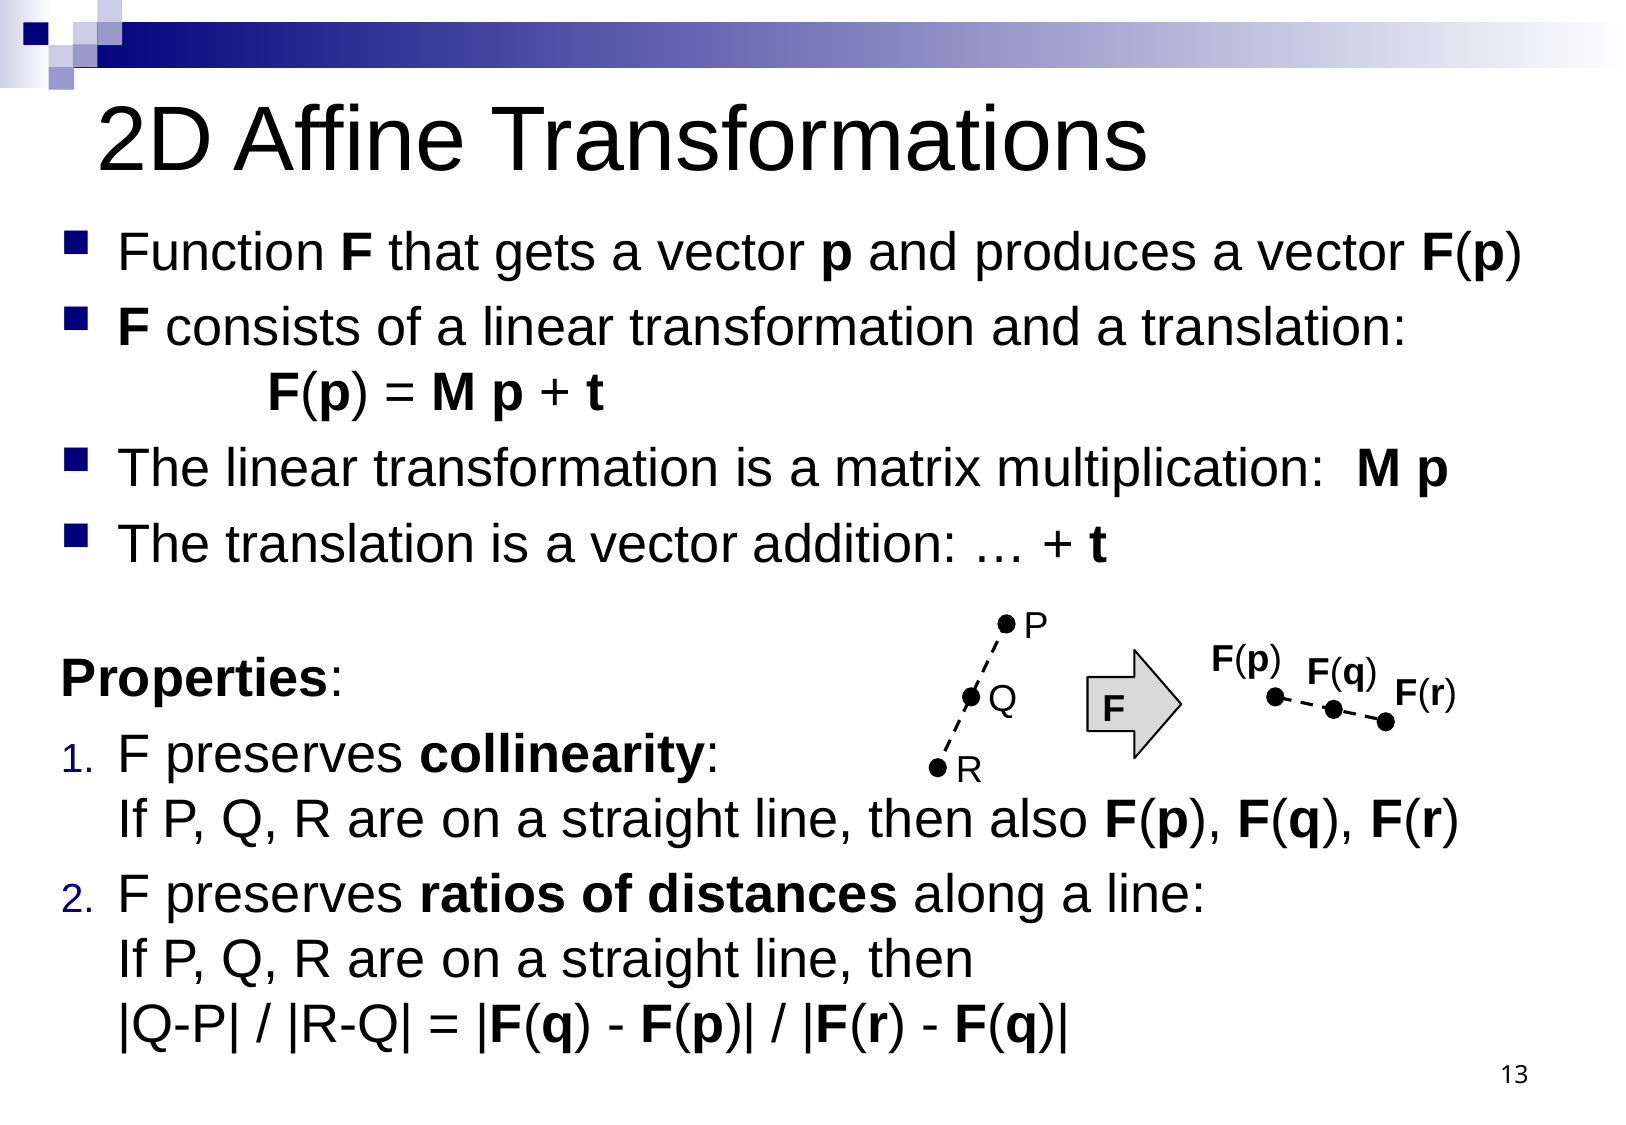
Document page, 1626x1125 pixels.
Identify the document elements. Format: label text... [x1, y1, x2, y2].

list Function F that gets a vector p and produces a vector F(p) F consists of a linear transformation and a translation: F(p) = M p + t The linear transformation is a matrix multiplication: M p The translation is a vector addition: … + t Properties: F preserves collinearity: If P, Q, R are on a straight line, then also F(p), F(q), F(r) F preserves ratios of distances along a line: If P, Q, R are on a straight line, then |Q-P| / |R-Q| = |F(q) - F(p)| / |F(r) - F(q)| [45, 208, 1578, 1053]
title 2D Affine Transformations [81, 75, 1544, 192]
slide_number 13 [1164, 1024, 1544, 1101]
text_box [928, 593, 1473, 799]
